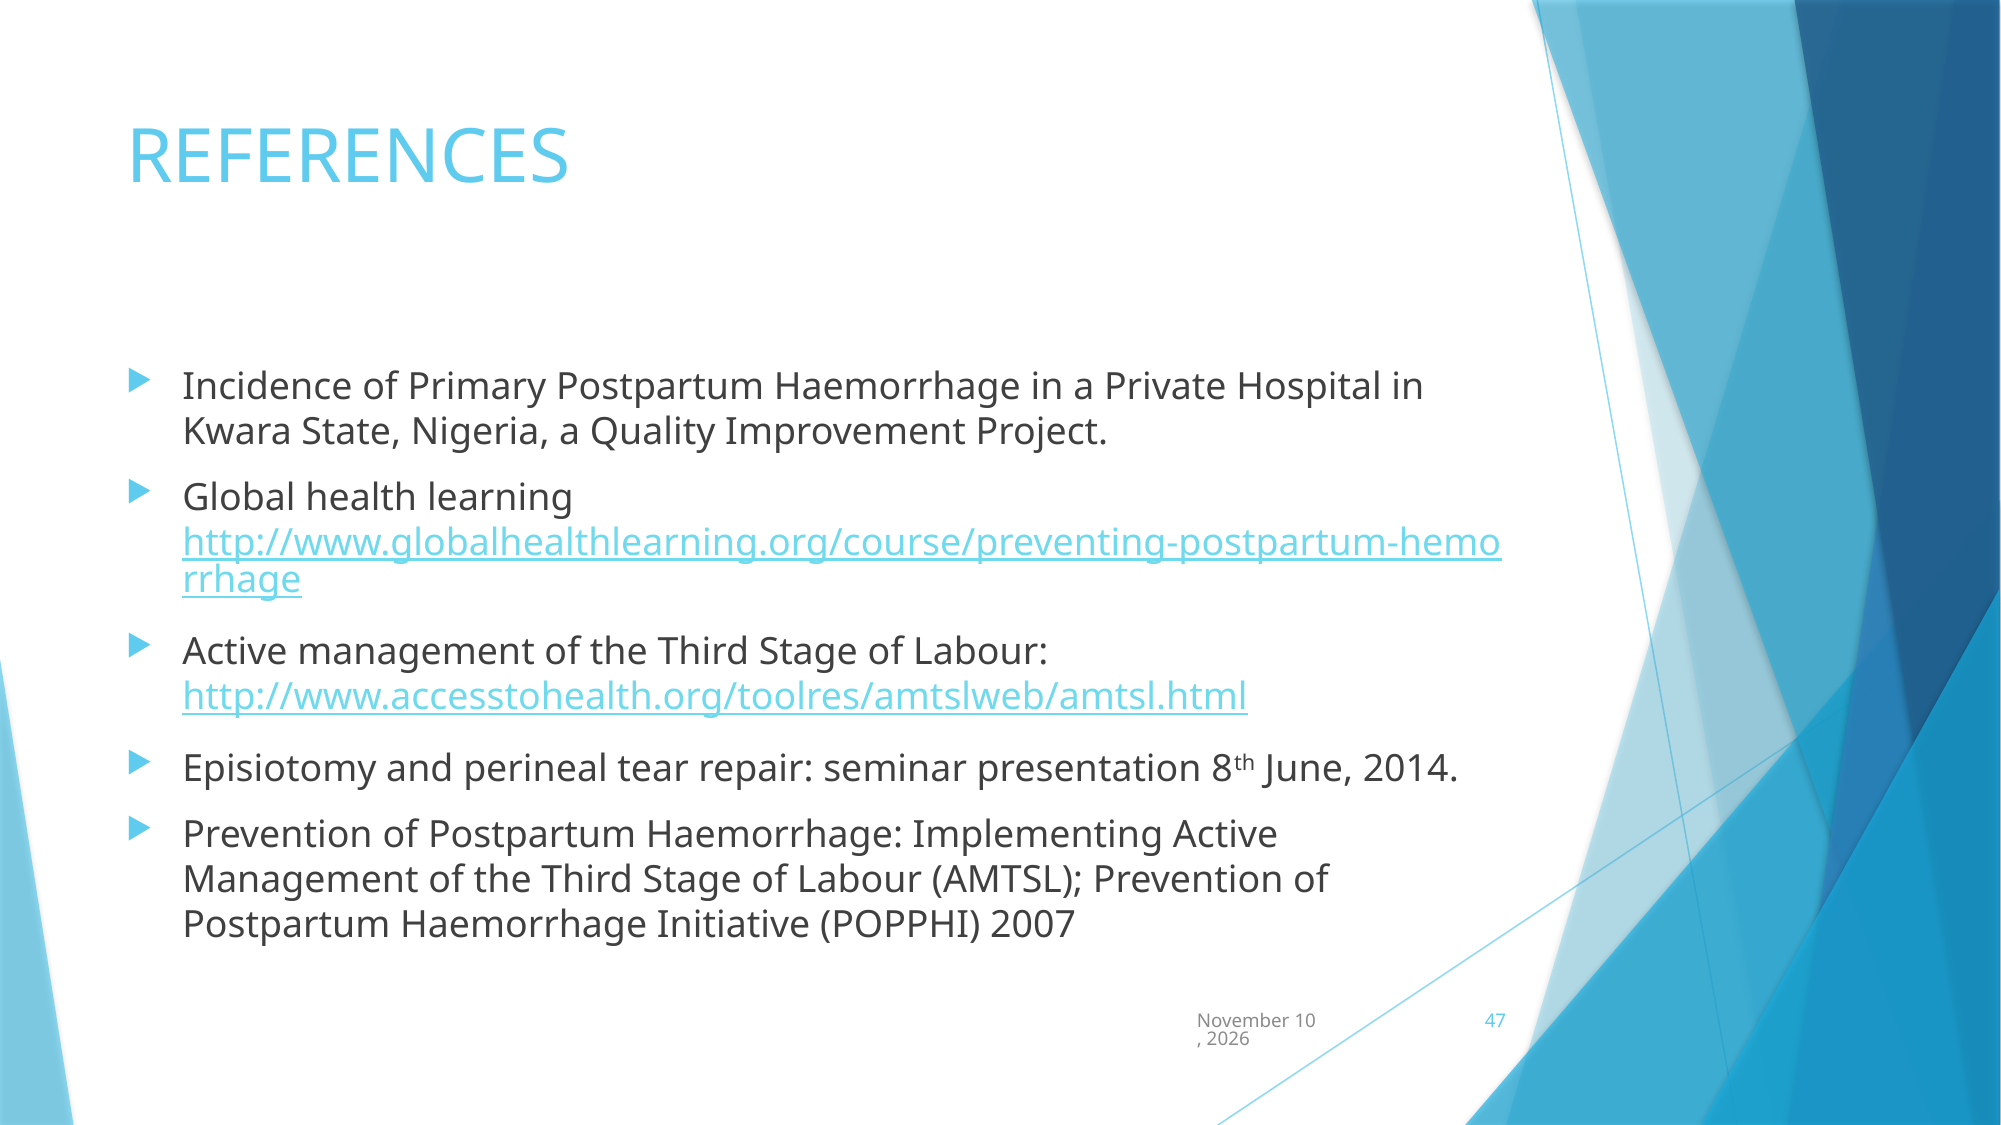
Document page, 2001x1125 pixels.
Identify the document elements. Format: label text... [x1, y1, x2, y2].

list Incidence of Primary Postpartum Haemorrhage in a Private Hospital in Kwara State, Nigeria, a Quality Improvement Project. Global health learning http://www.globalhealthlearning.org/course/preventing-postpartum-hemorrhage Active management of the Third Stage of Labour: http://www.accesstohealth.org/toolres/amtslweb/amtsl.html Episiotomy and perineal tear repair: seminar presentation 8th June, 2014. Prevention of Postpartum Haemorrhage: Implementing Active Management of the Third Stage of Labour (AMTSL); Prevention of Postpartum Haemorrhage Initiative (POPPHI) 2007 [111, 354, 1522, 992]
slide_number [1181, 991, 1332, 1051]
slide_number 47 [1409, 991, 1522, 1051]
title REFERENCES [111, 99, 1522, 317]
